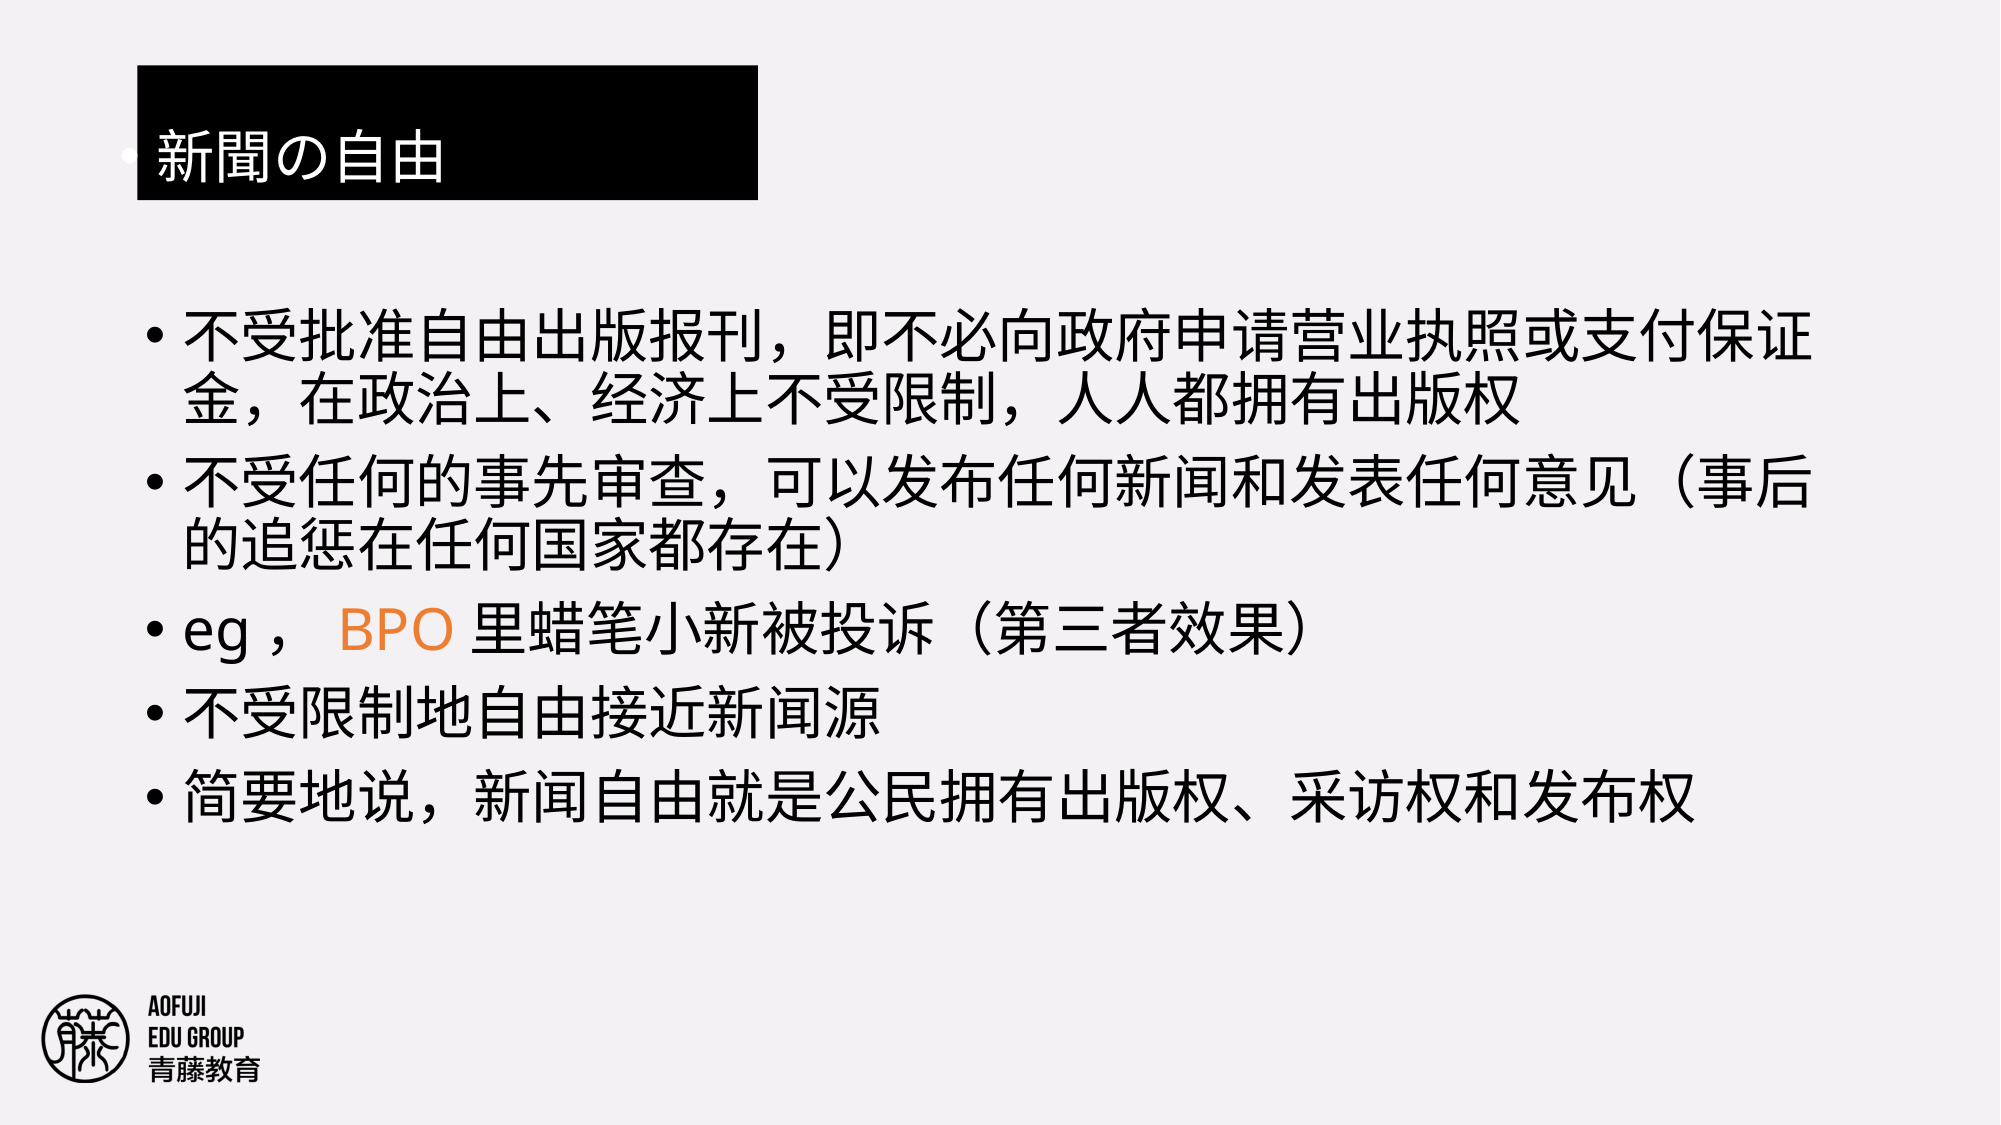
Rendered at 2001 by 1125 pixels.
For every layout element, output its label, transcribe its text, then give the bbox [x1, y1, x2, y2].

picture [40, 993, 260, 1083]
text_box [137, 65, 758, 201]
list 不受批准自由出版报刊，即不必向政府申请营业执照或支付保证金，在政治上、经济上不受限制，人人都拥有出版权 不受任何的事先审查，可以发布任何新闻和发表任何意见（事后的追惩在任何国家都存在） eg，BPO里蜡笔小新被投诉（第三者效果） 不受限制地自由接近新闻源 简要地说，新闻自由就是公民拥有出版权、采访权和发布权 [136, 298, 1863, 1014]
text_box 新聞の自由 [111, 120, 456, 199]
